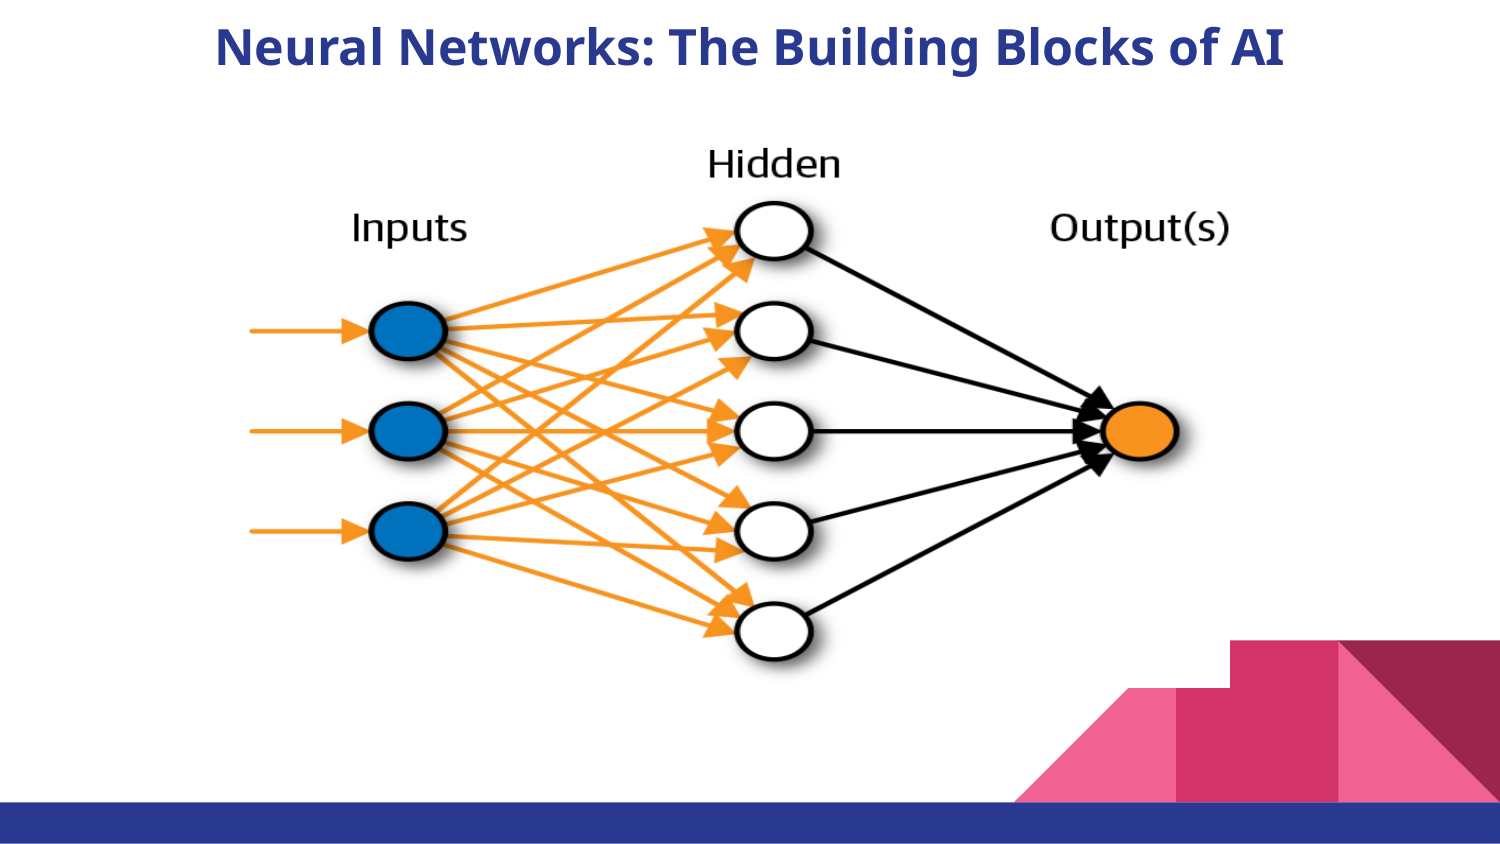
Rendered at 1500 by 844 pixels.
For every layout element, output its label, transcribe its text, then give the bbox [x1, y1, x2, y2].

title Neural Networks: The Building Blocks of AI [0, 0, 1500, 87]
picture [220, 113, 1230, 689]
